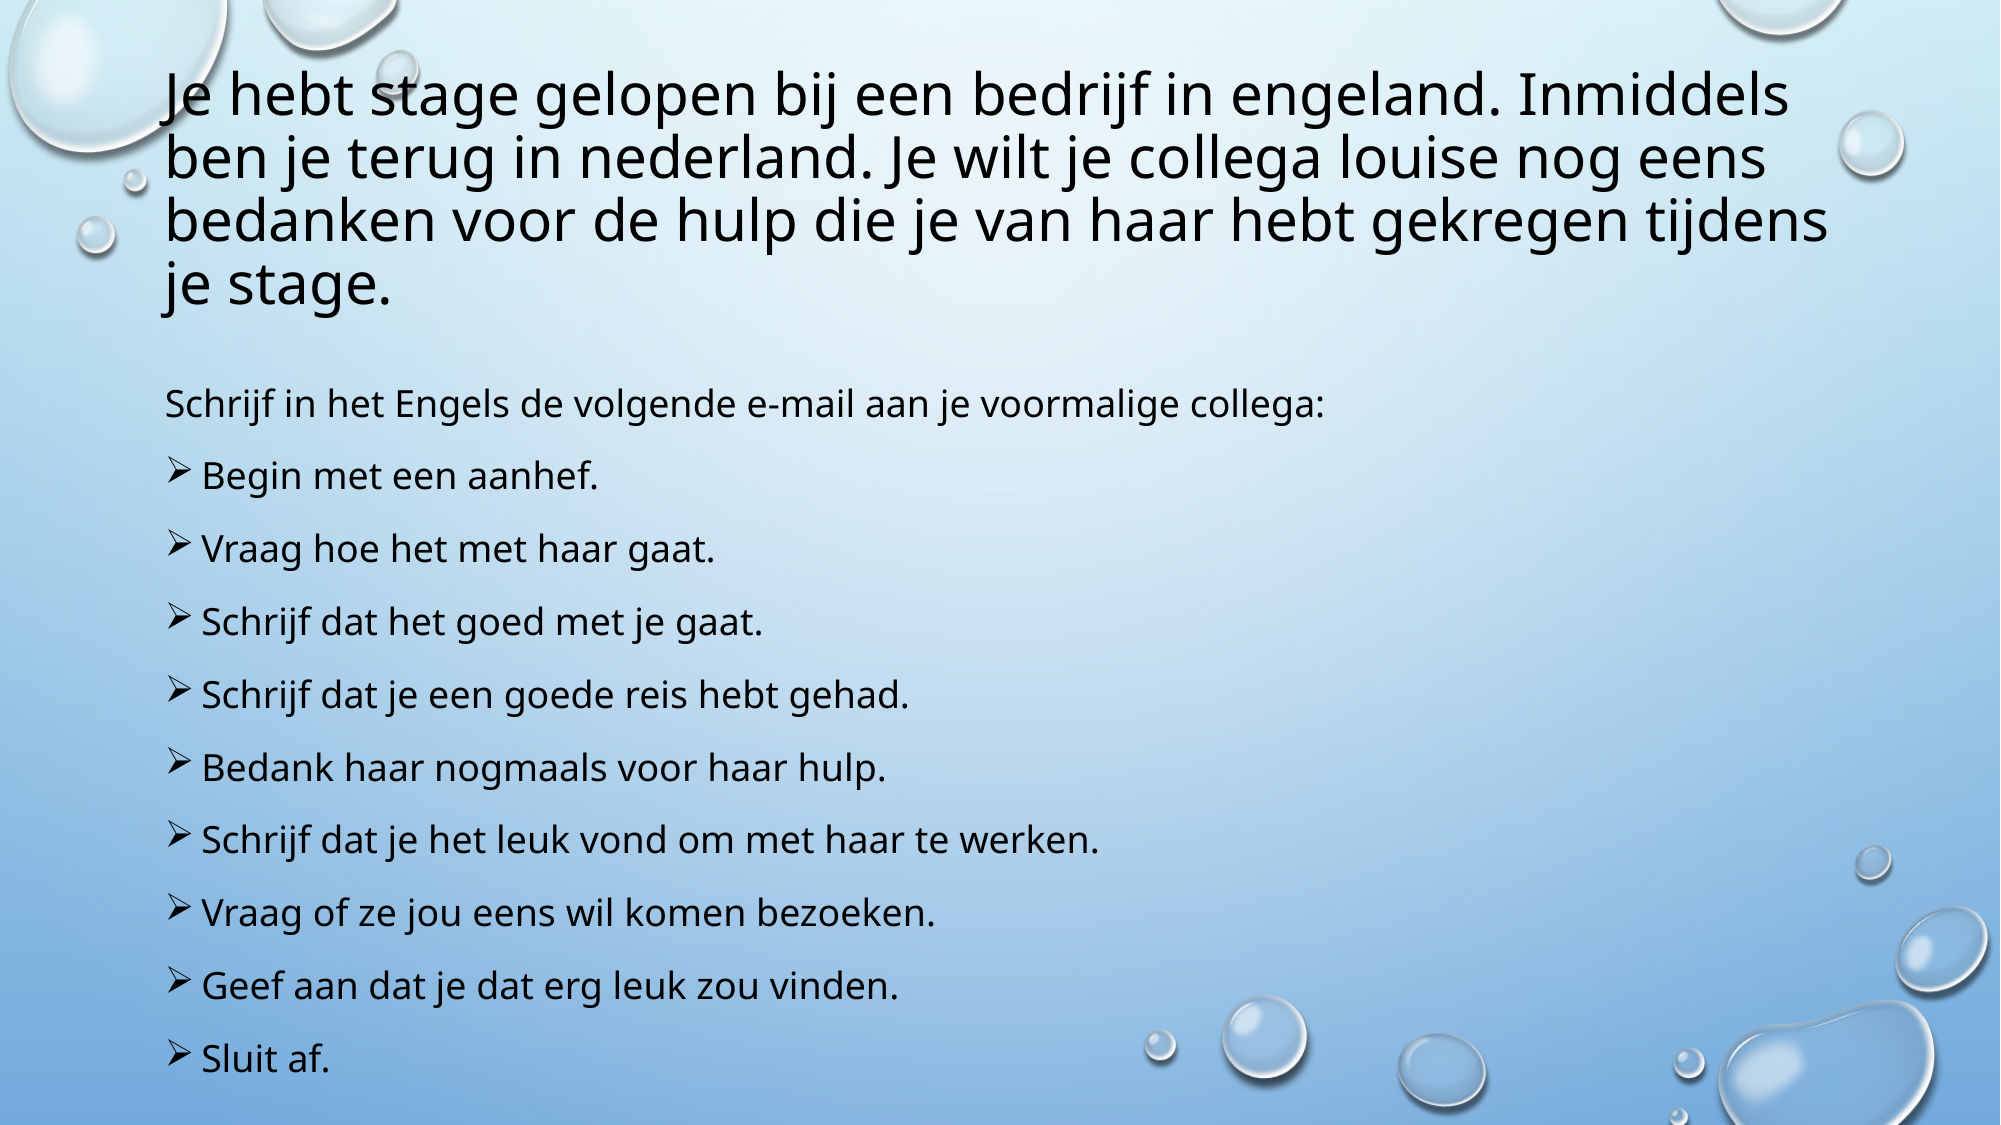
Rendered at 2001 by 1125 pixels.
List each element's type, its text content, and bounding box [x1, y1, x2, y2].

title Je hebt stage gelopen bij een bedrijf in engeland. Inmiddels ben je terug in nederland. Je wilt je collega louise nog eens bedanken voor de hulp die je van haar hebt gekregen tijdens je stage. [149, 19, 1851, 364]
picture [0, 0, 2000, 1125]
list Schrijf in het Engels de volgende e-mail aan je voormalige collega: Begin met een aanhef. Vraag hoe het met haar gaat. Schrijf dat het goed met je gaat. Schrijf dat je een goede reis hebt gehad. Bedank haar nogmaals voor haar hulp. Schrijf dat je het leuk vond om met haar te werken. Vraag of ze jou eens wil komen bezoeken. Geef aan dat je dat erg leuk zou vinden. Sluit af. [149, 363, 1850, 1094]
